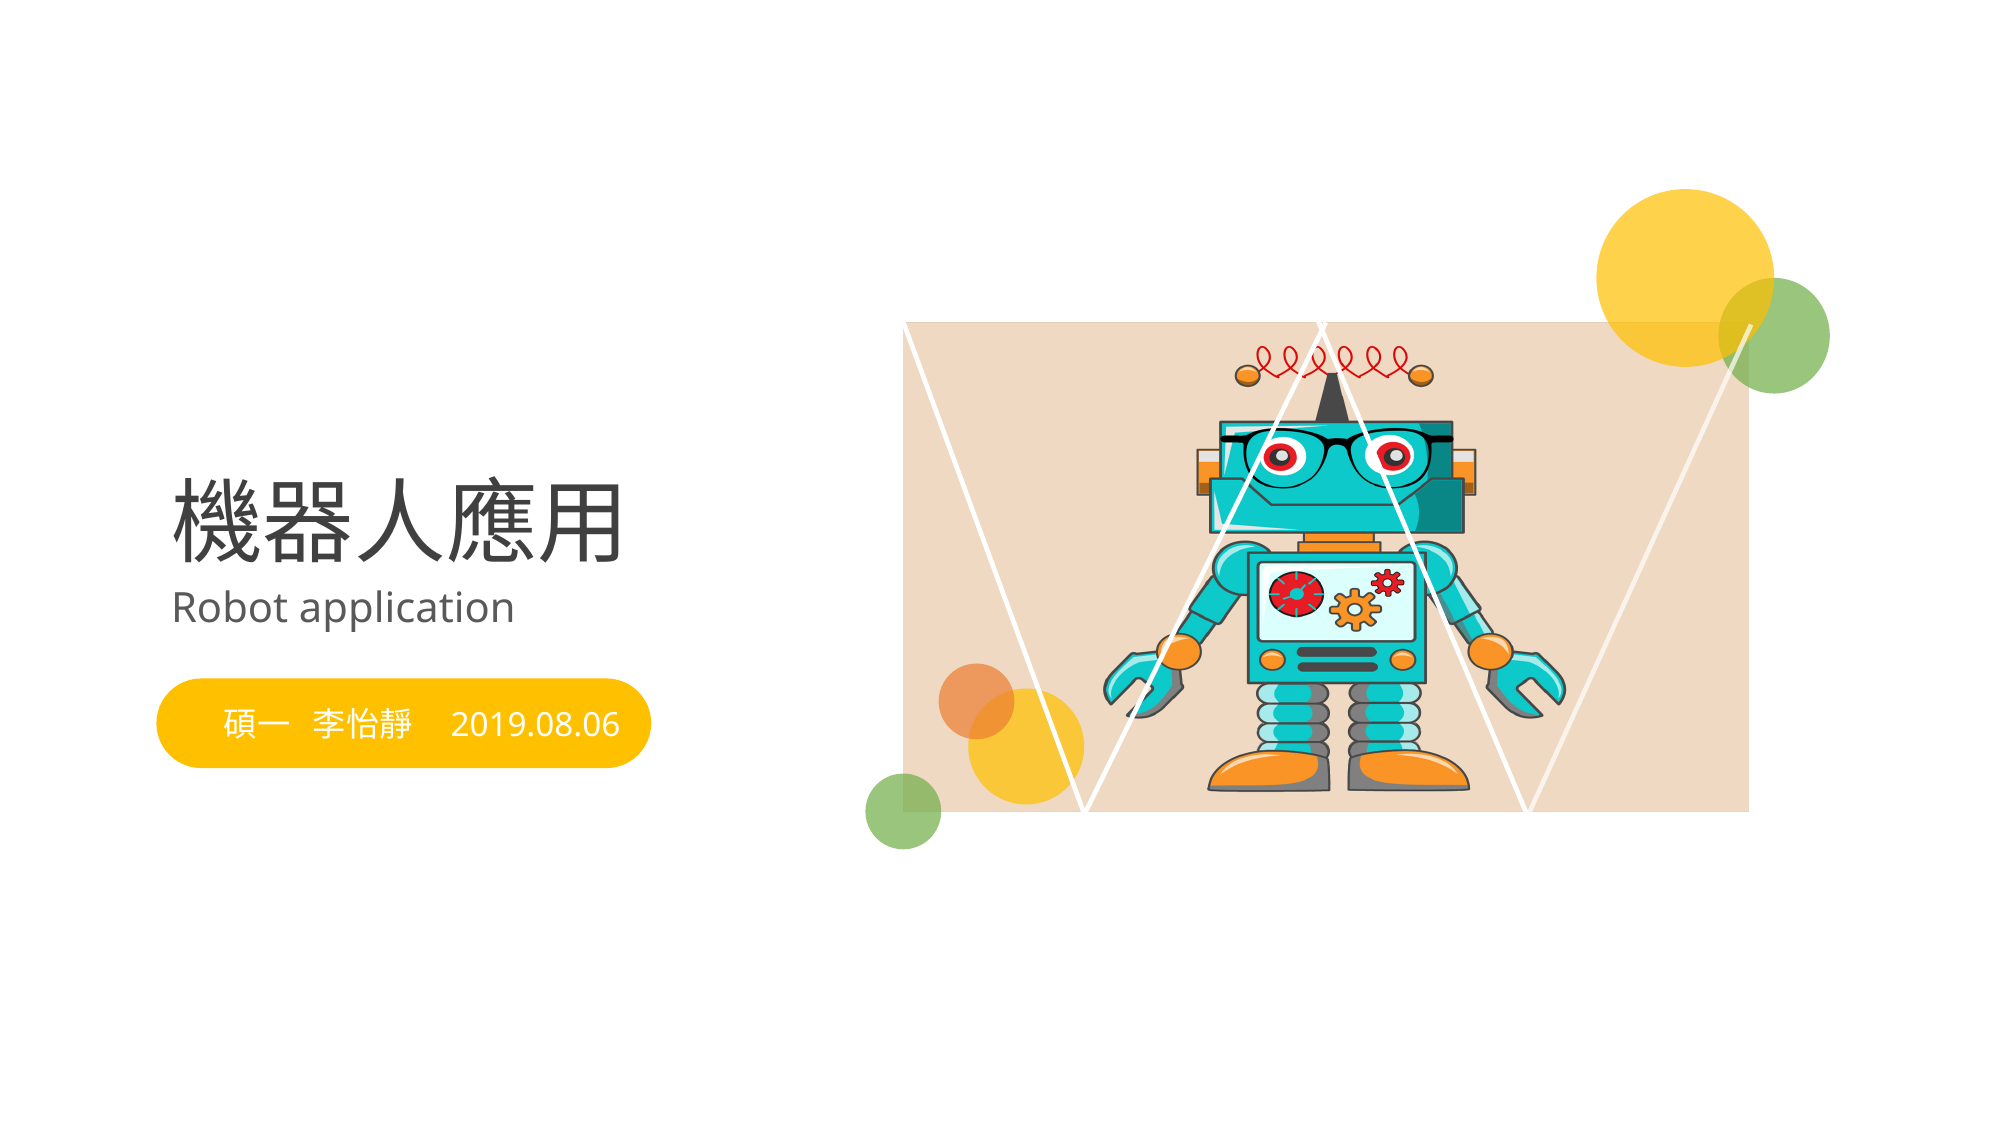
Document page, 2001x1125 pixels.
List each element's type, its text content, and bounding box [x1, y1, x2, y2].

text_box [156, 678, 668, 769]
text_box Robot application [156, 573, 865, 638]
text_box 機器人應用 [156, 456, 865, 573]
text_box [865, 189, 1830, 850]
